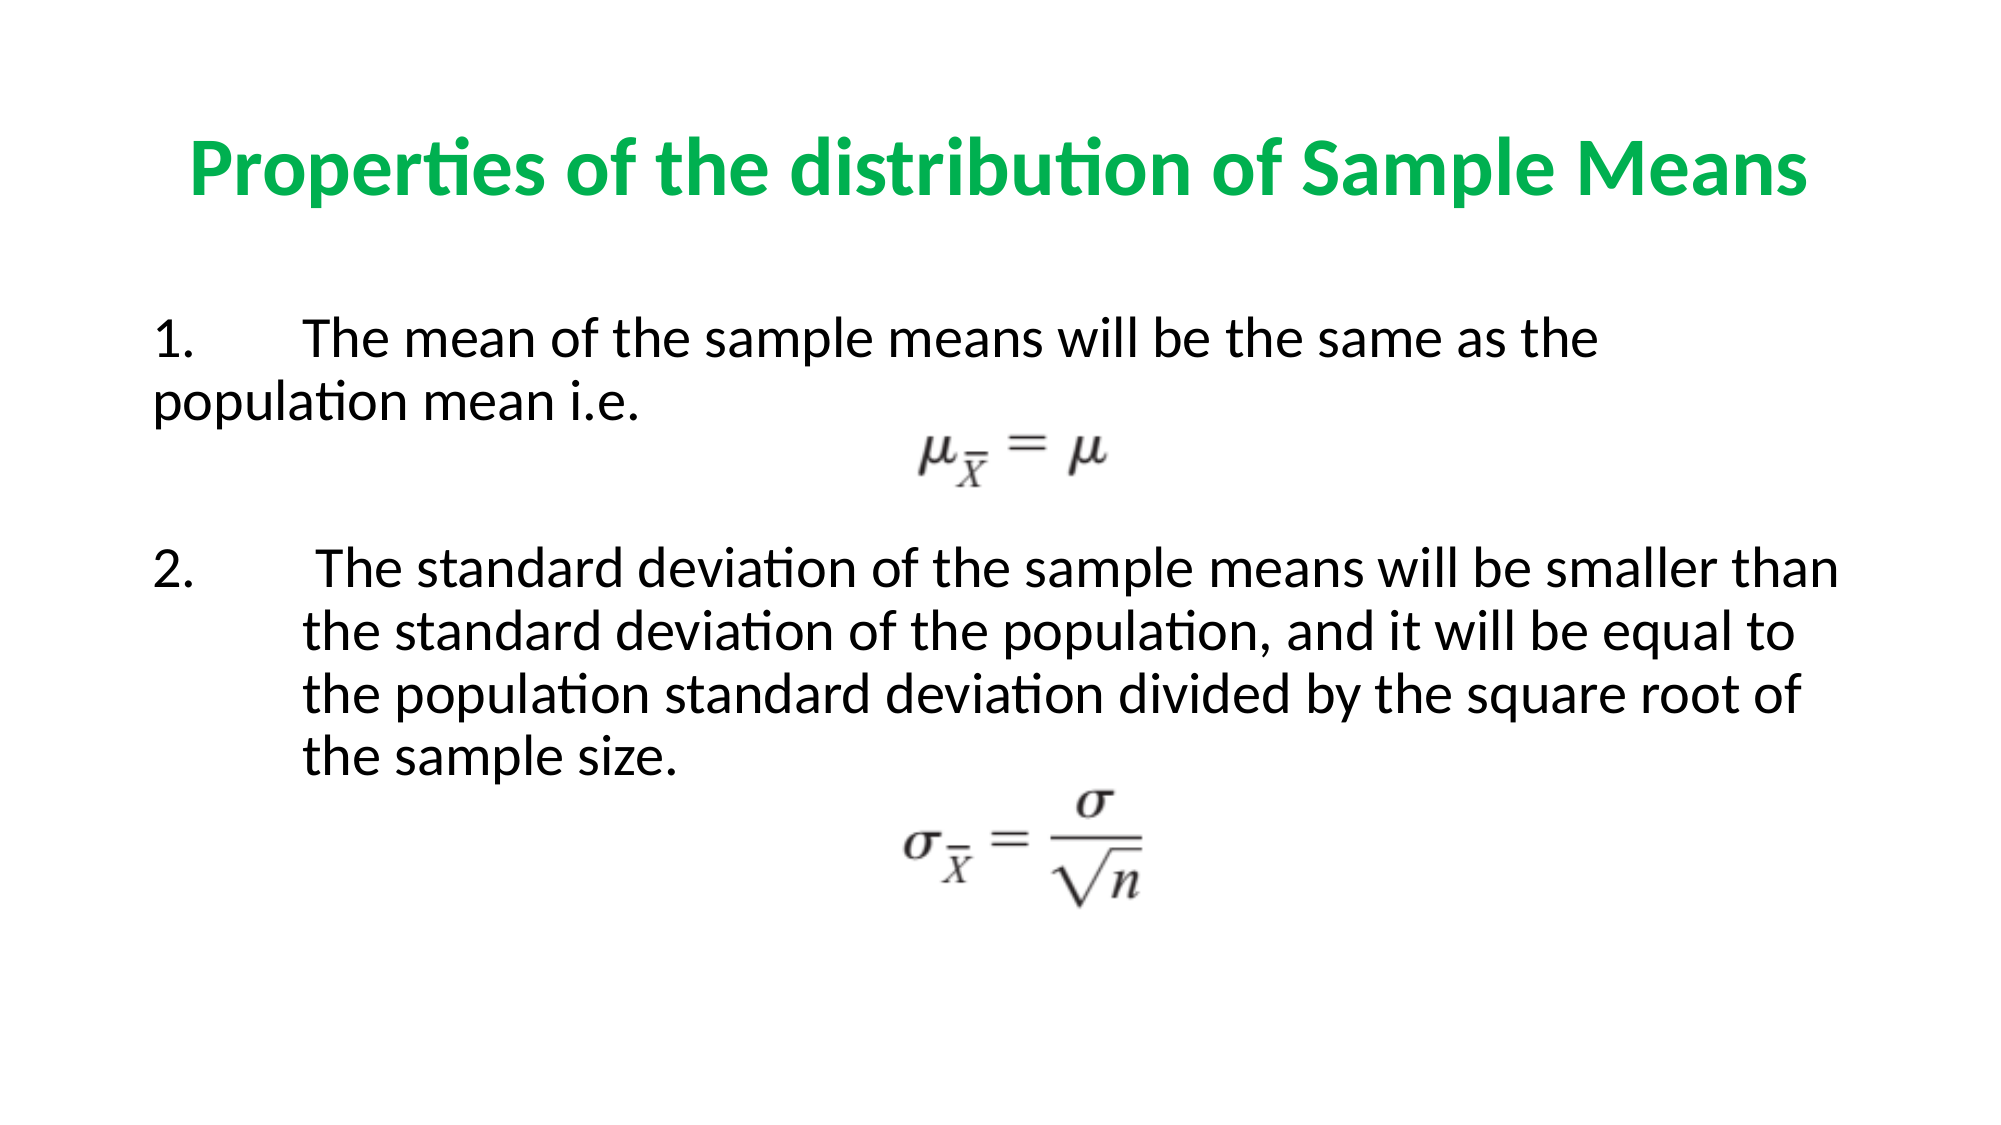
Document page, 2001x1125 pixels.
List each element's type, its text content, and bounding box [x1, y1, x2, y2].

picture [861, 403, 1146, 516]
list 1. The mean of the sample means will be the same as the population mean i.e. 2. The standard deviation of the sample means will be smaller than the standard deviation of the population, and it will be equal to the population standard deviation divided by the square root of the sample size. [137, 299, 1863, 1014]
picture [815, 772, 1184, 930]
title Properties of the distribution of Sample Means [137, 59, 1863, 278]
